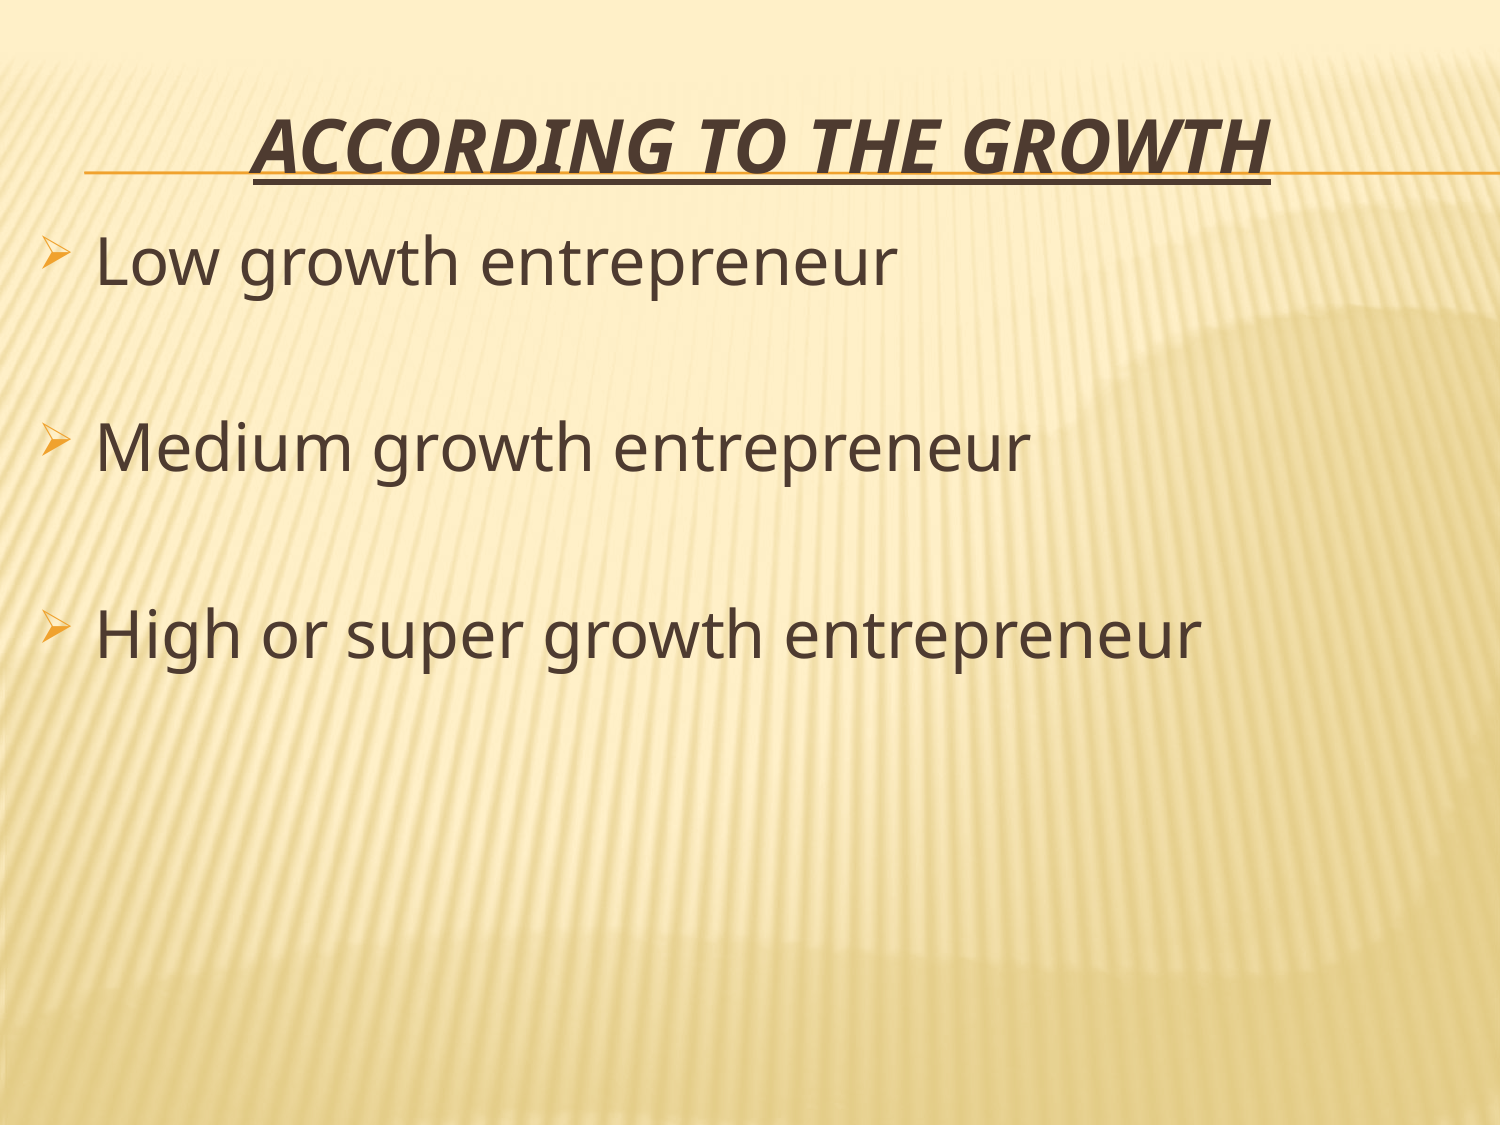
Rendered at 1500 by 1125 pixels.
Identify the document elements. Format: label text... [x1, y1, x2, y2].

list Low growth entrepreneur Medium growth entrepreneur High or super growth entrepreneur [23, 210, 1475, 1102]
title According to the growth [50, 75, 1475, 210]
